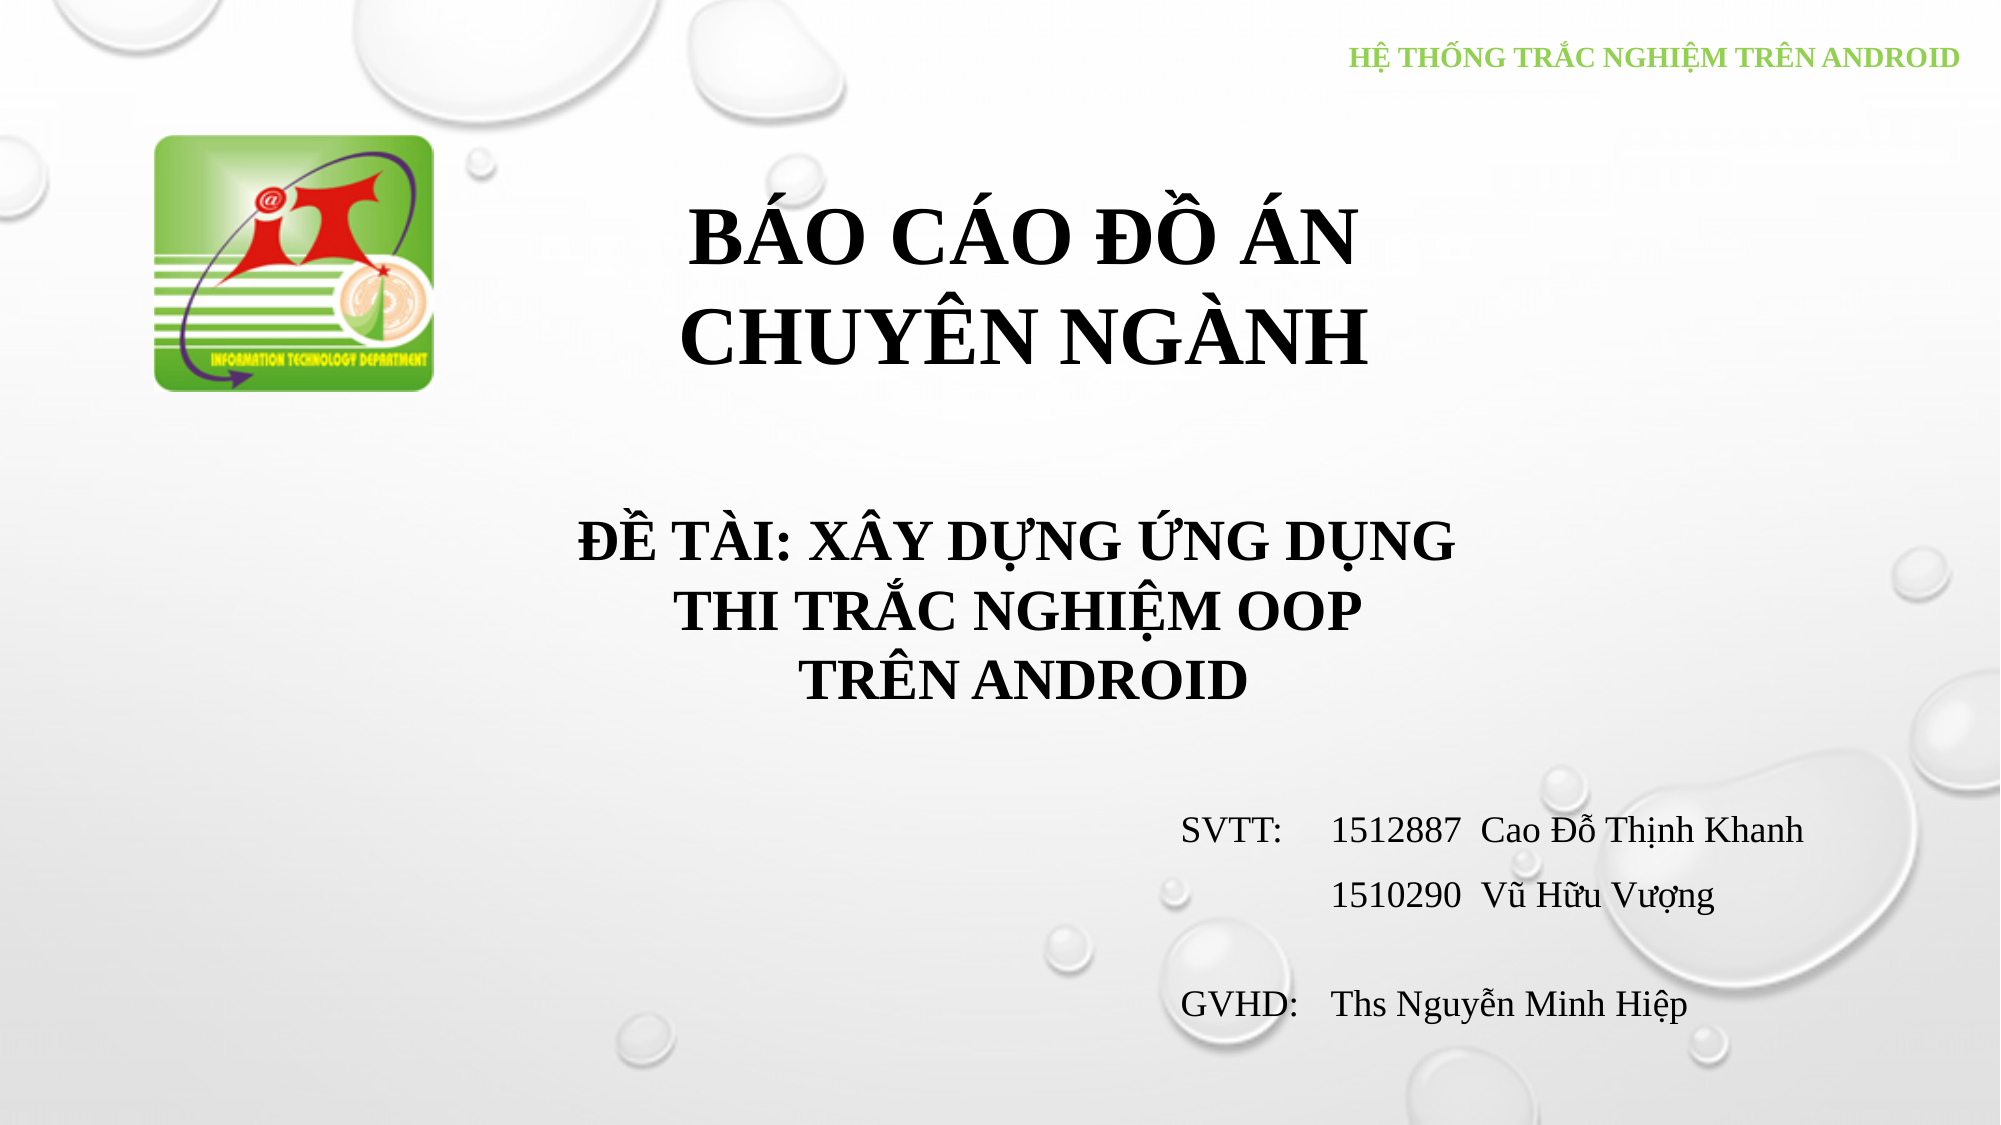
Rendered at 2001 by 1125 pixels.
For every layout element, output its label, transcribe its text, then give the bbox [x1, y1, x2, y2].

text_box SVTT: 1512887 Cao Đỗ Thịnh Khanh [1165, 797, 1836, 858]
text_box HỆ THỐNG TRẮC NGHIỆM TRÊN ANDROID [1334, 31, 2000, 81]
text_box ĐỀ TÀI: XÂY DỰNG ỨNG DỤNG THI TRẮC NGHIỆM OOP TRÊN ANDROID [495, 494, 1554, 719]
text_box GVHD: Ths Nguyễn Minh Hiệp [1165, 971, 1836, 1032]
picture [154, 135, 434, 392]
text_box BÁO CÁO ĐỒ ÁN CHUYÊN NGÀNH [609, 173, 1440, 389]
text_box 1510290 Vũ Hữu Vượng [1165, 862, 1836, 923]
